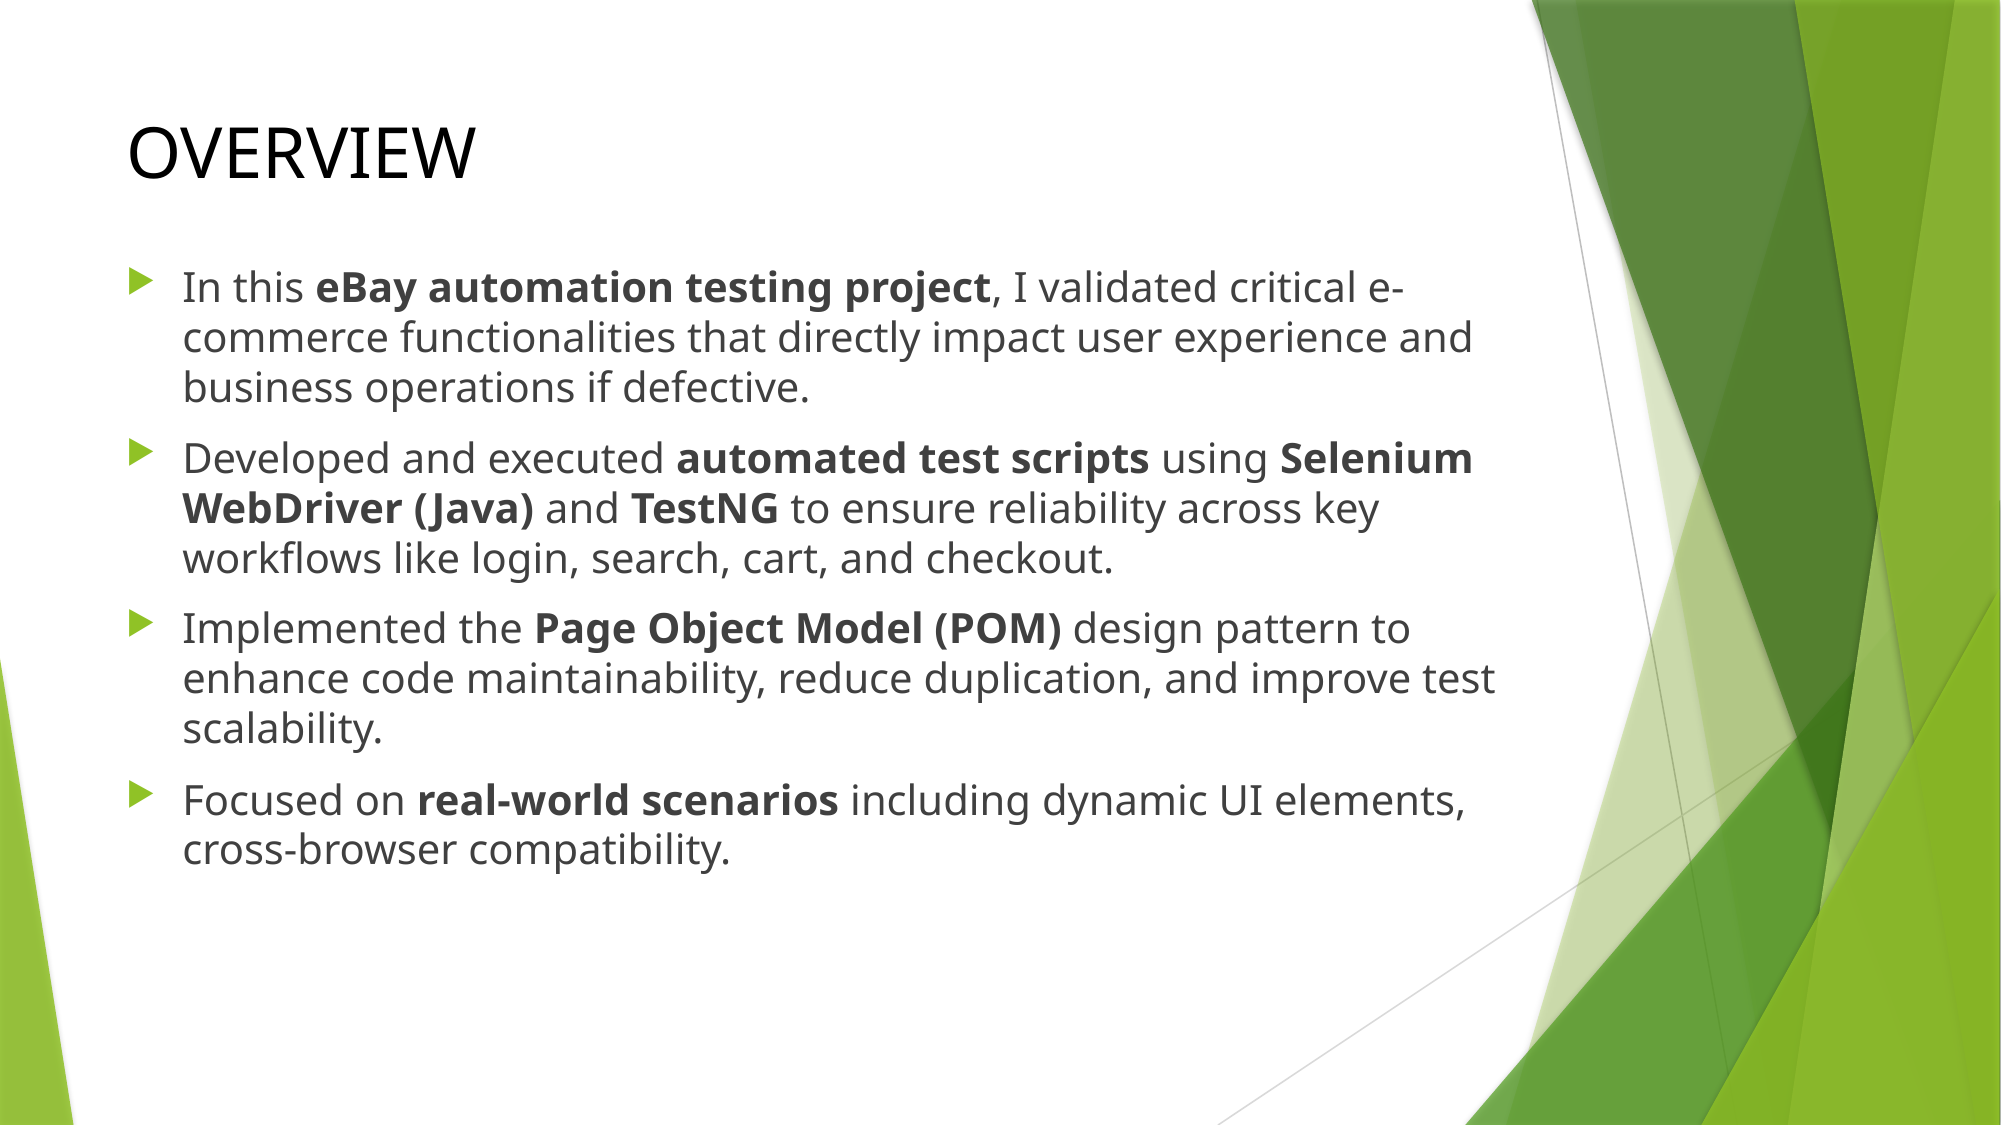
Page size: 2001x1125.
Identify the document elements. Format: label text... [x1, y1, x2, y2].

list In this eBay automation testing project, I validated critical e-commerce functionalities that directly impact user experience and business operations if defective. Developed and executed automated test scripts using Selenium WebDriver (Java) and TestNG to ensure reliability across key workflows like login, search, cart, and checkout. Implemented the Page Object Model (POM) design pattern to enhance code maintainability, reduce duplication, and improve test scalability. Focused on real-world scenarios including dynamic UI elements, cross-browser compatibility. [111, 252, 1522, 991]
title Overview [111, 99, 1522, 252]
